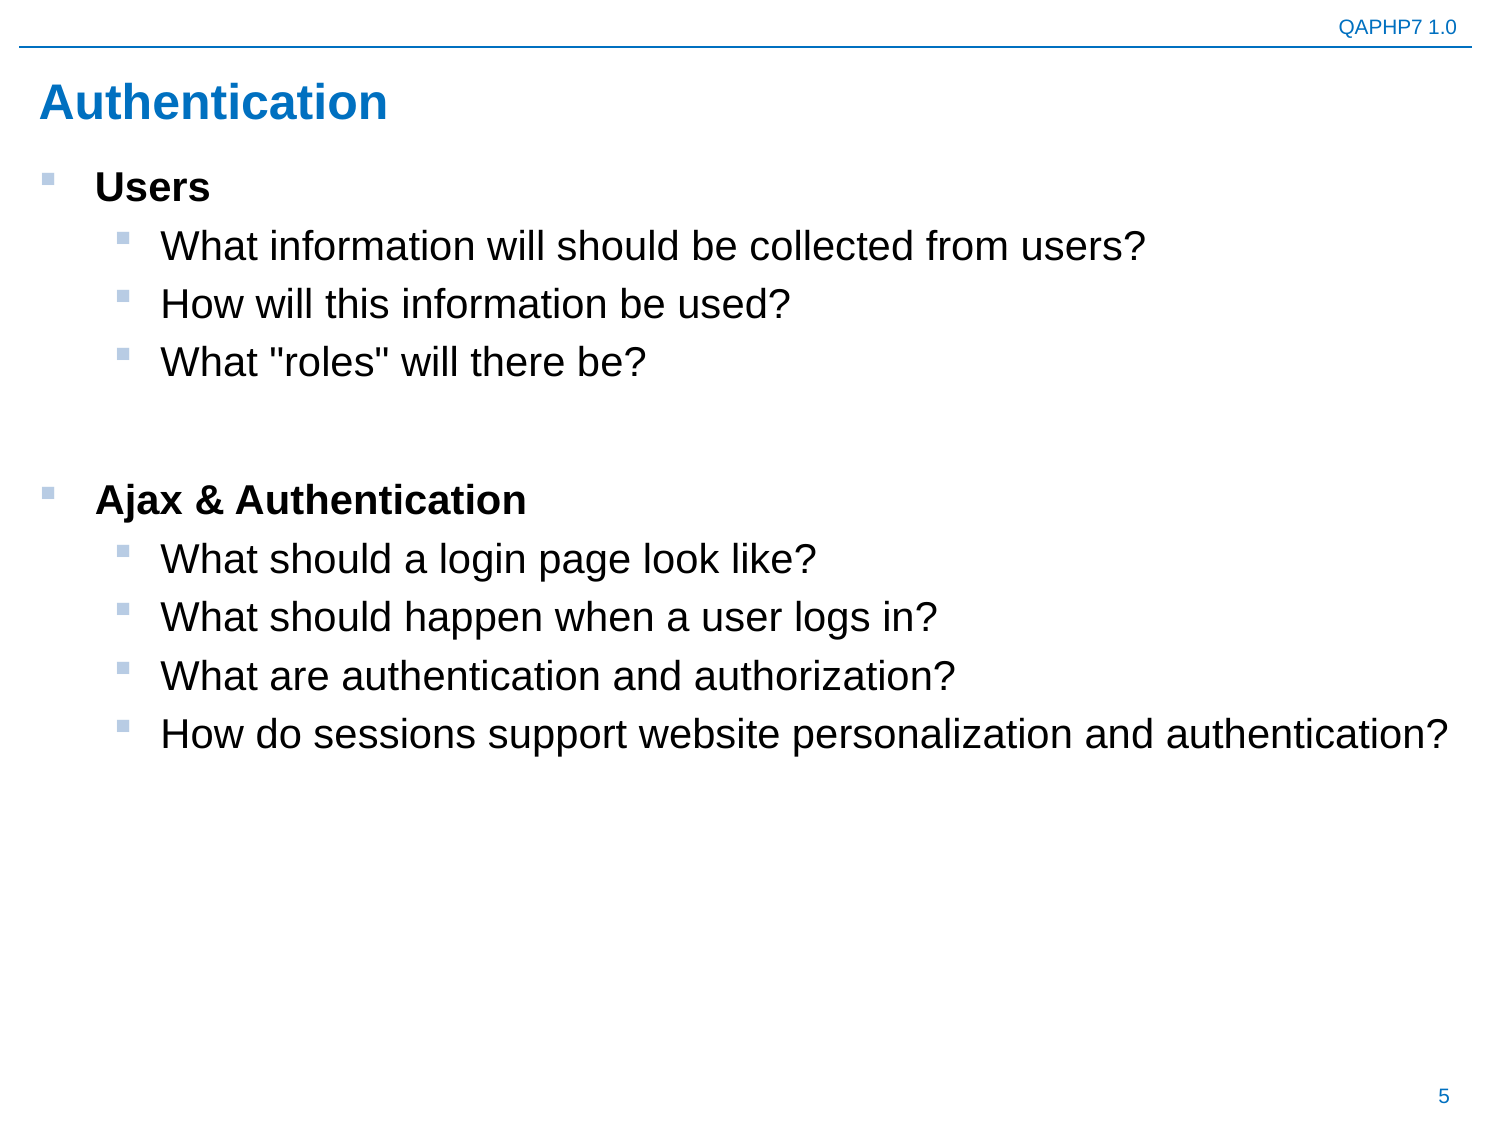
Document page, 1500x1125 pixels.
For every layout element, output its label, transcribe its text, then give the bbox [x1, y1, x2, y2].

list Users What information will should be collected from users? How will this information be used? What "roles" will there be? Ajax & Authentication What should a login page look like? What should happen when a user logs in? What are authentication and authorization? How do sessions support website personalization and authentication? [23, 152, 1465, 1008]
title Authentication [23, 58, 1465, 141]
